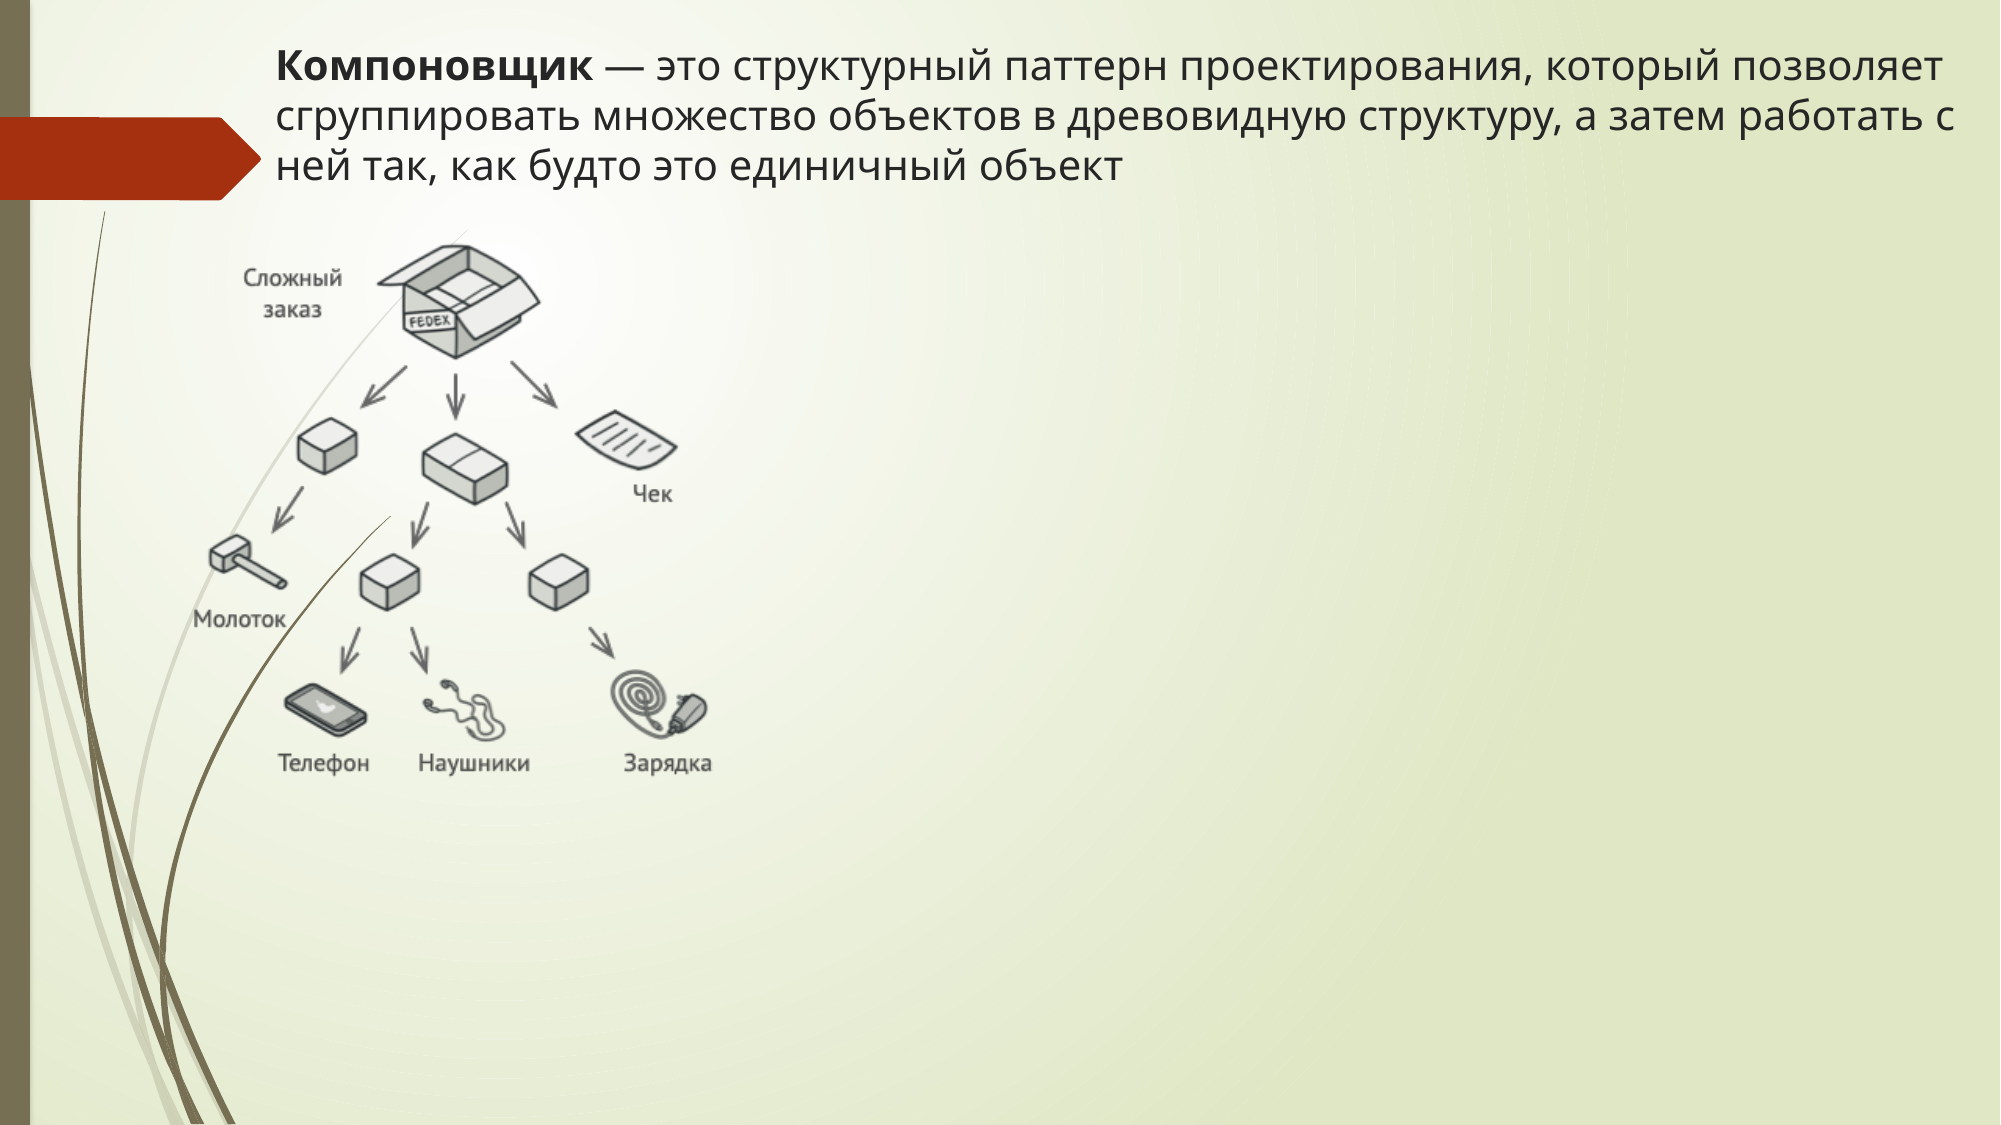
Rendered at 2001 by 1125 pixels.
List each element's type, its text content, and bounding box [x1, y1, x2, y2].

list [168, 221, 747, 801]
title Компоновщик — это структурный паттерн проектирования, который позволяет сгруппировать множество объектов в древовидную структуру, а затем работать с ней так, как будто это единичный объект [259, 30, 2000, 242]
